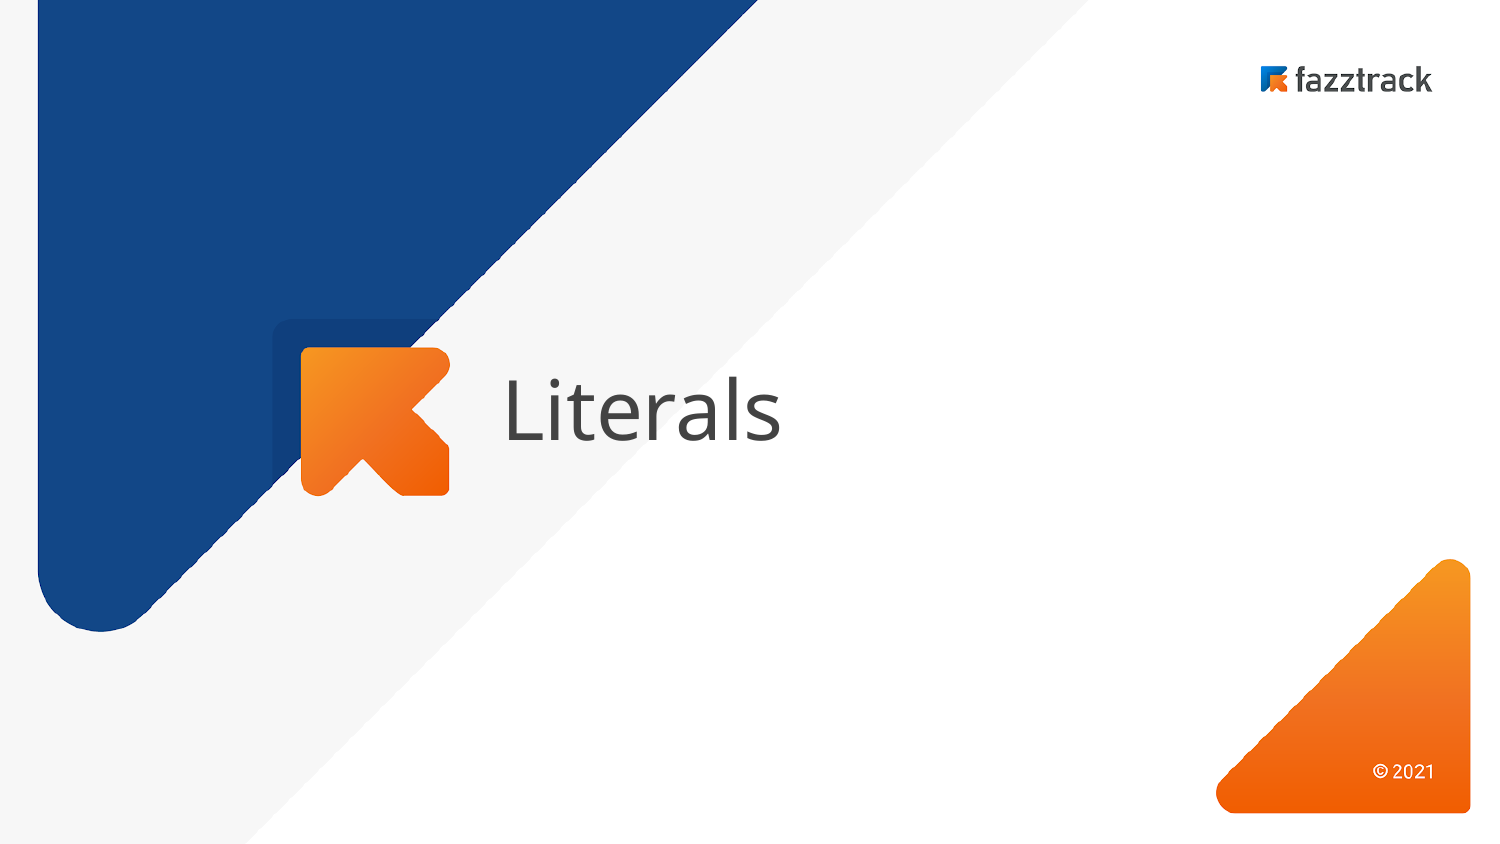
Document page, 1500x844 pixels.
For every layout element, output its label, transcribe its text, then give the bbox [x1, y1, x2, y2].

picture [0, 0, 1500, 844]
text_box Literals [493, 349, 1359, 465]
